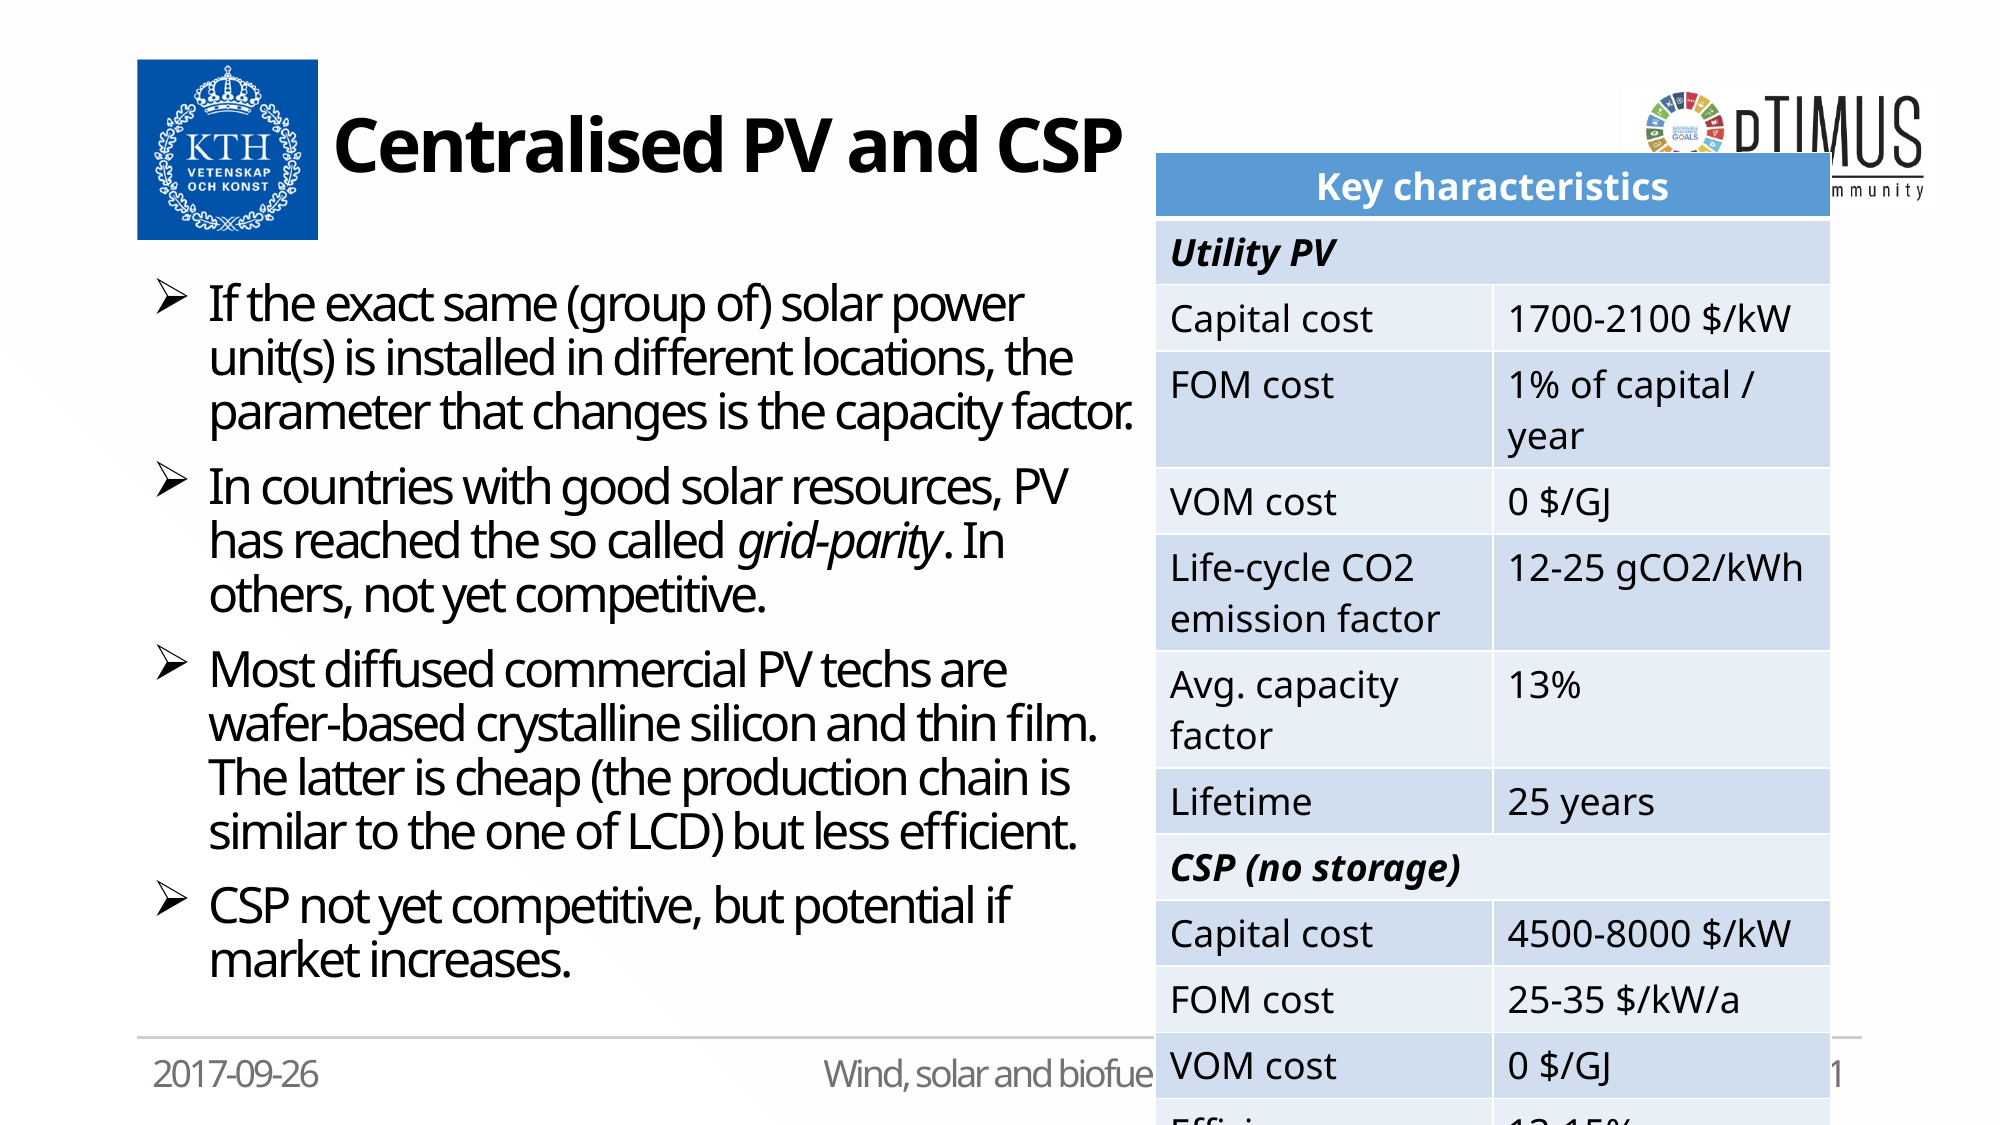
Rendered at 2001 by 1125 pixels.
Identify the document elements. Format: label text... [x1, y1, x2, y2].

table_cell VOM cost [1156, 469, 1492, 533]
table_cell 1700-2100 $/kW [1494, 285, 1830, 350]
picture [1863, 82, 1942, 208]
table_cell CSP (no storage) [1156, 835, 1830, 899]
table_cell Efficiency [1156, 1099, 1492, 1125]
table_cell Avg. capacity factor [1156, 652, 1492, 767]
table_cell FOM cost [1156, 967, 1492, 1032]
table_cell Life-cycle CO2 emission factor [1156, 535, 1492, 650]
text_box If the exact same (group of) solar power unit(s) is installed in different locations, the parameter that changes is the capacity factor. In countries with good solar resources, PV has reached the so called grid-parity. In others, not yet competitive. Most diffused commercial PV techs are wafer-based crystalline silicon and thin film. The latter is cheap (the production chain is similar to the one of LCD) but less efficient. CSP not yet competitive, but potential if market increases. [137, 271, 1154, 1061]
table_cell 0 $/GJ [1494, 1033, 1830, 1098]
table_cell 4500-8000 $/kW [1494, 901, 1830, 965]
table_cell Capital cost [1156, 285, 1492, 350]
title Centralised PV and CSP [317, 56, 1863, 240]
slide_number 11 [1832, 1042, 1863, 1103]
table_cell 25-35 $/kW/a [1494, 967, 1830, 1032]
table_cell 0 $/GJ [1494, 469, 1830, 533]
table_header Key characteristics [1156, 153, 1830, 216]
table_cell 12-25 gCO2/kWh [1494, 535, 1830, 650]
table_cell 13-15% [1494, 1099, 1830, 1125]
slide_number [137, 1061, 588, 1103]
table_cell VOM cost [1156, 1033, 1492, 1098]
table_cell 25 years [1494, 769, 1830, 833]
table_cell Lifetime [1156, 769, 1492, 833]
footer Wind, solar and biofuels [662, 1061, 1154, 1103]
table_cell Capital cost [1156, 901, 1492, 965]
table_cell 13% [1494, 652, 1830, 767]
table_cell Utility PV [1156, 221, 1830, 284]
table_cell FOM cost [1156, 352, 1492, 467]
picture [137, 59, 317, 240]
table_cell 1% of capital / year [1494, 352, 1830, 467]
